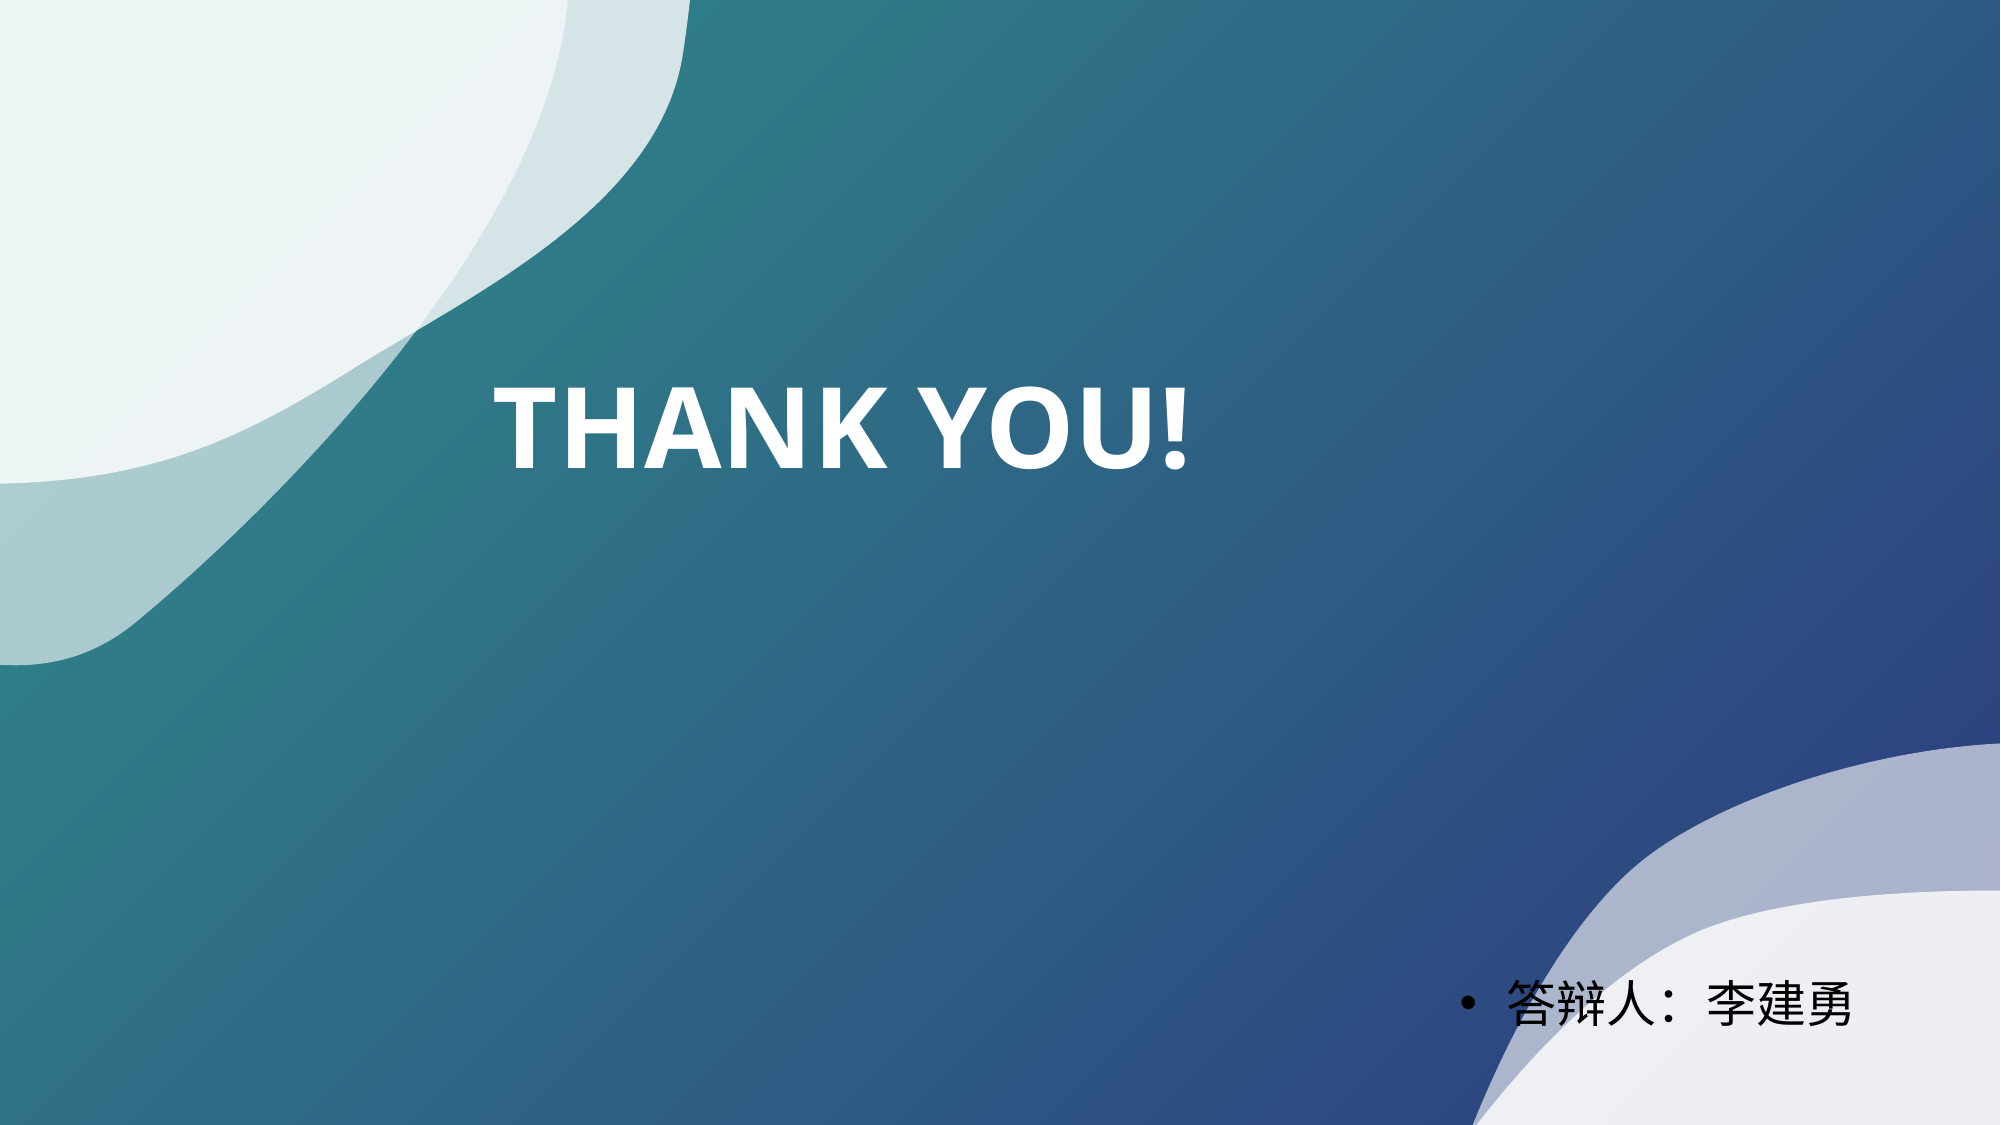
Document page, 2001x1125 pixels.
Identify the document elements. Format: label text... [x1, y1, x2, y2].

list 答辩人：李建勇 [1444, 965, 1931, 1037]
list THANK YOU! [478, 349, 1805, 520]
